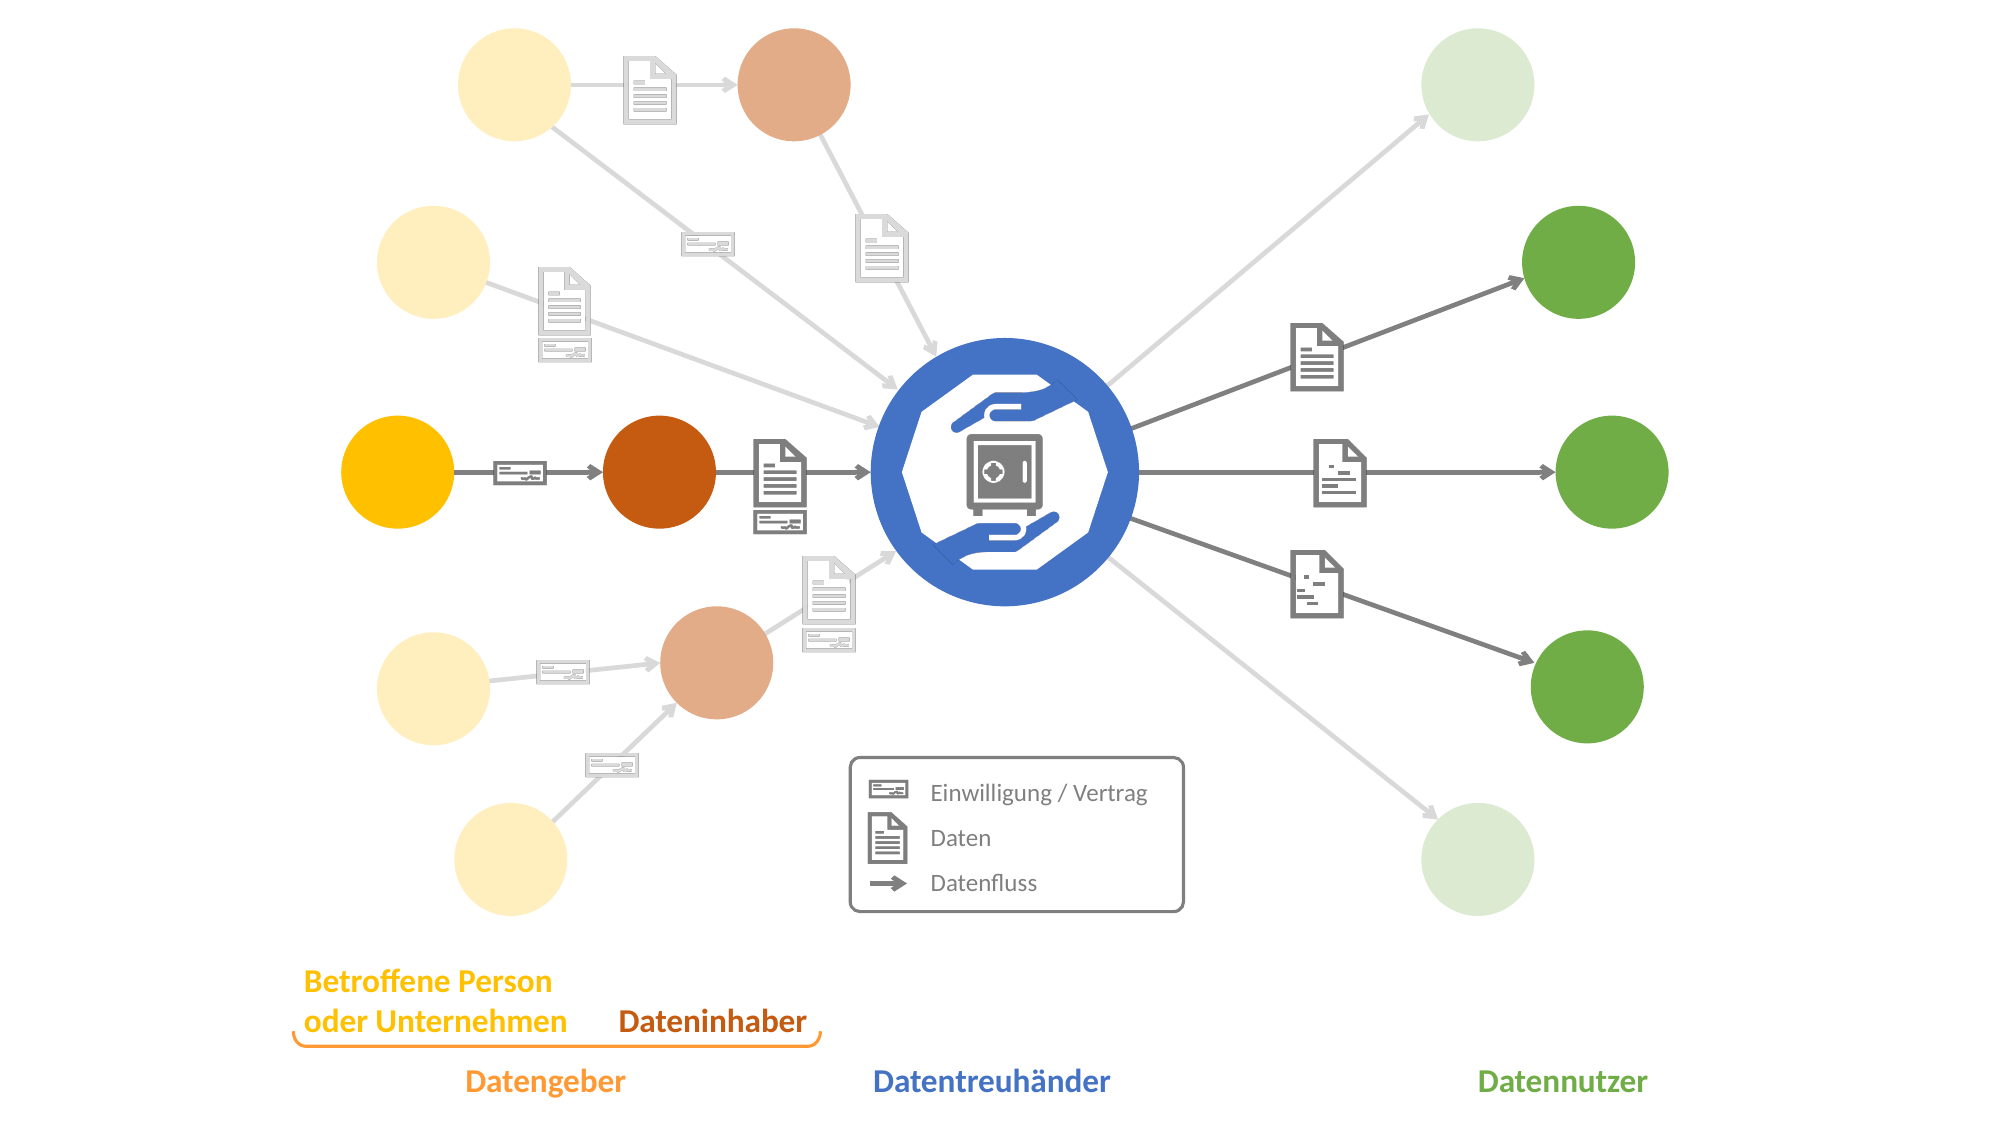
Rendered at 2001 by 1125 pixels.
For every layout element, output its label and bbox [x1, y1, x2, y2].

text_box [267, 17, 1698, 1108]
